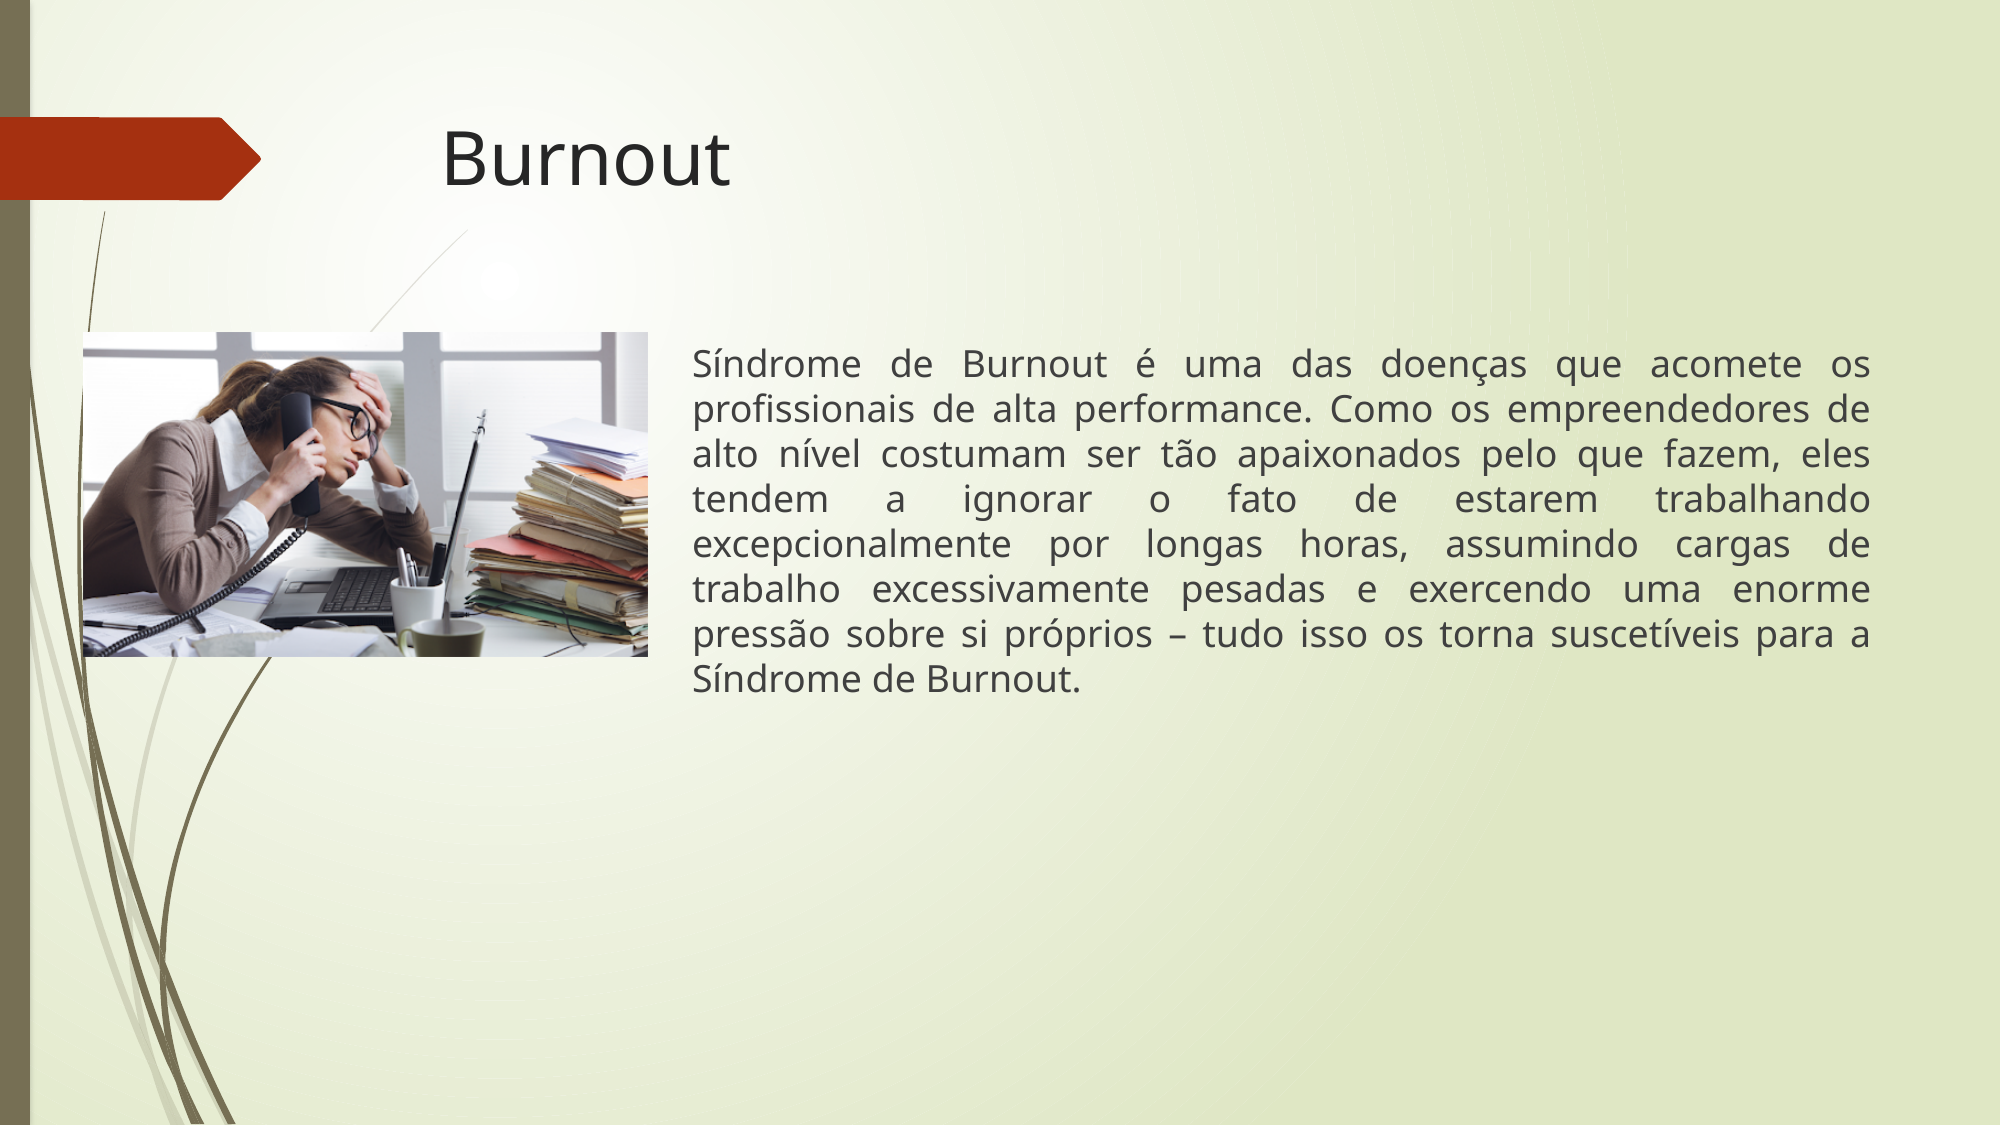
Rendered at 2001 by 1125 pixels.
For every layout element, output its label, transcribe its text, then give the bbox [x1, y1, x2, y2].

picture [83, 331, 648, 657]
list Síndrome de Burnout é uma das doenças que acomete os profissionais de alta performance. Como os empreendedores de alto nível costumam ser tão apaixonados pelo que fazem, eles tendem a ignorar o fato de estarem trabalhando excepcionalmente por longas horas, assumindo cargas de trabalho excessivamente pesadas e exercendo uma enorme pressão sobre si próprios – tudo isso os torna suscetíveis para a Síndrome de Burnout. [677, 332, 1888, 970]
title Burnout [425, 102, 1888, 313]
